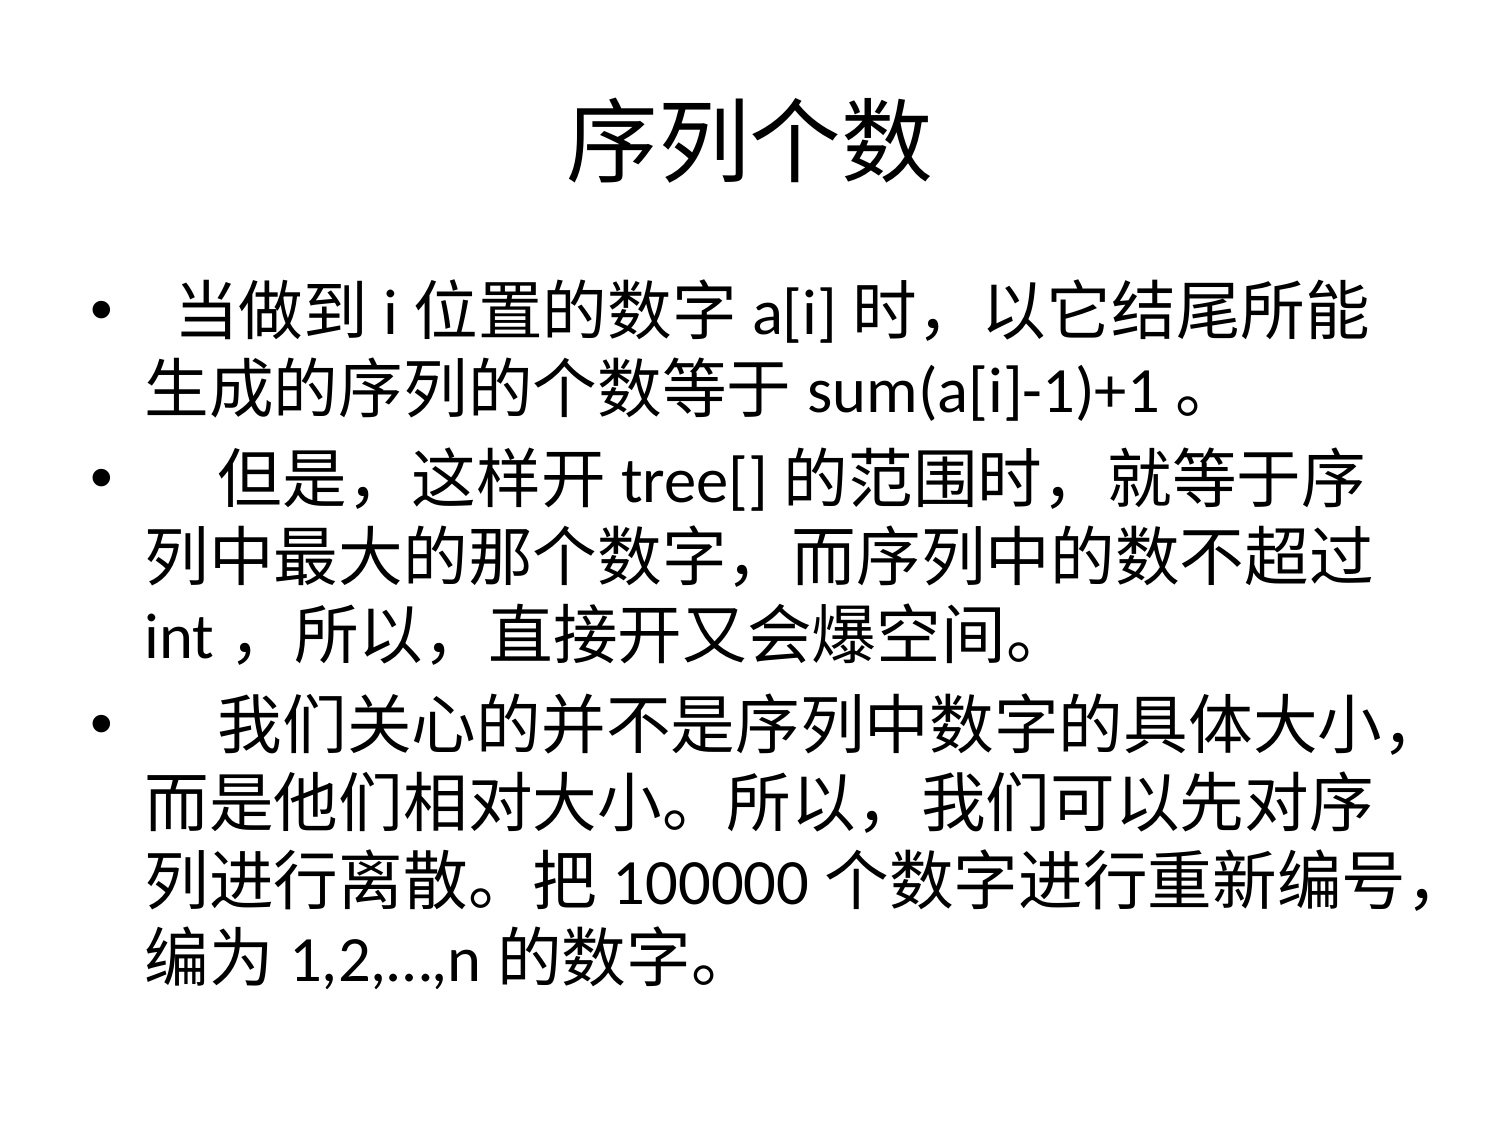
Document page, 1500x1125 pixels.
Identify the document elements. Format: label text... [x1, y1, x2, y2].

list 当做到i位置的数字a[i]时，以它结尾所能生成的序列的个数等于sum(a[i]-1)+1。 但是，这样开tree[]的范围时，就等于序列中最大的那个数字，而序列中的数不超过int，所以，直接开又会爆空间。 我们关心的并不是序列中数字的具体大小，而是他们相对大小。所以，我们可以先对序列进行离散。把100000个数字进行重新编号，编为1,2,…,n的数字。 [75, 262, 1425, 1005]
title 序列个数 [75, 45, 1425, 233]
